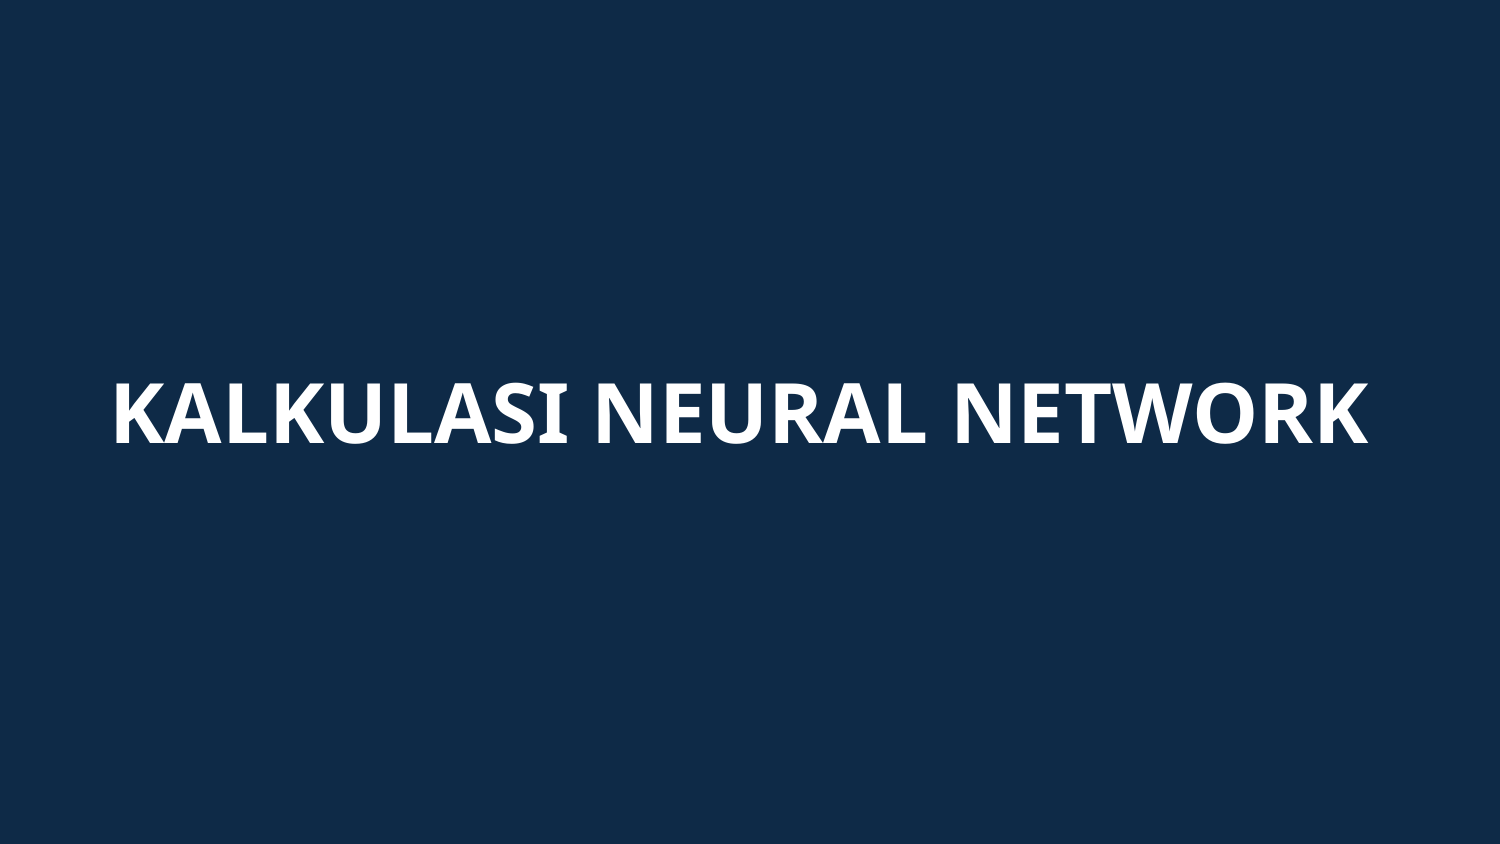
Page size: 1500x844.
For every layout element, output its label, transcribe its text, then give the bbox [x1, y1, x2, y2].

title KALKULASI NEURAL NETWORK [0, 345, 1500, 545]
